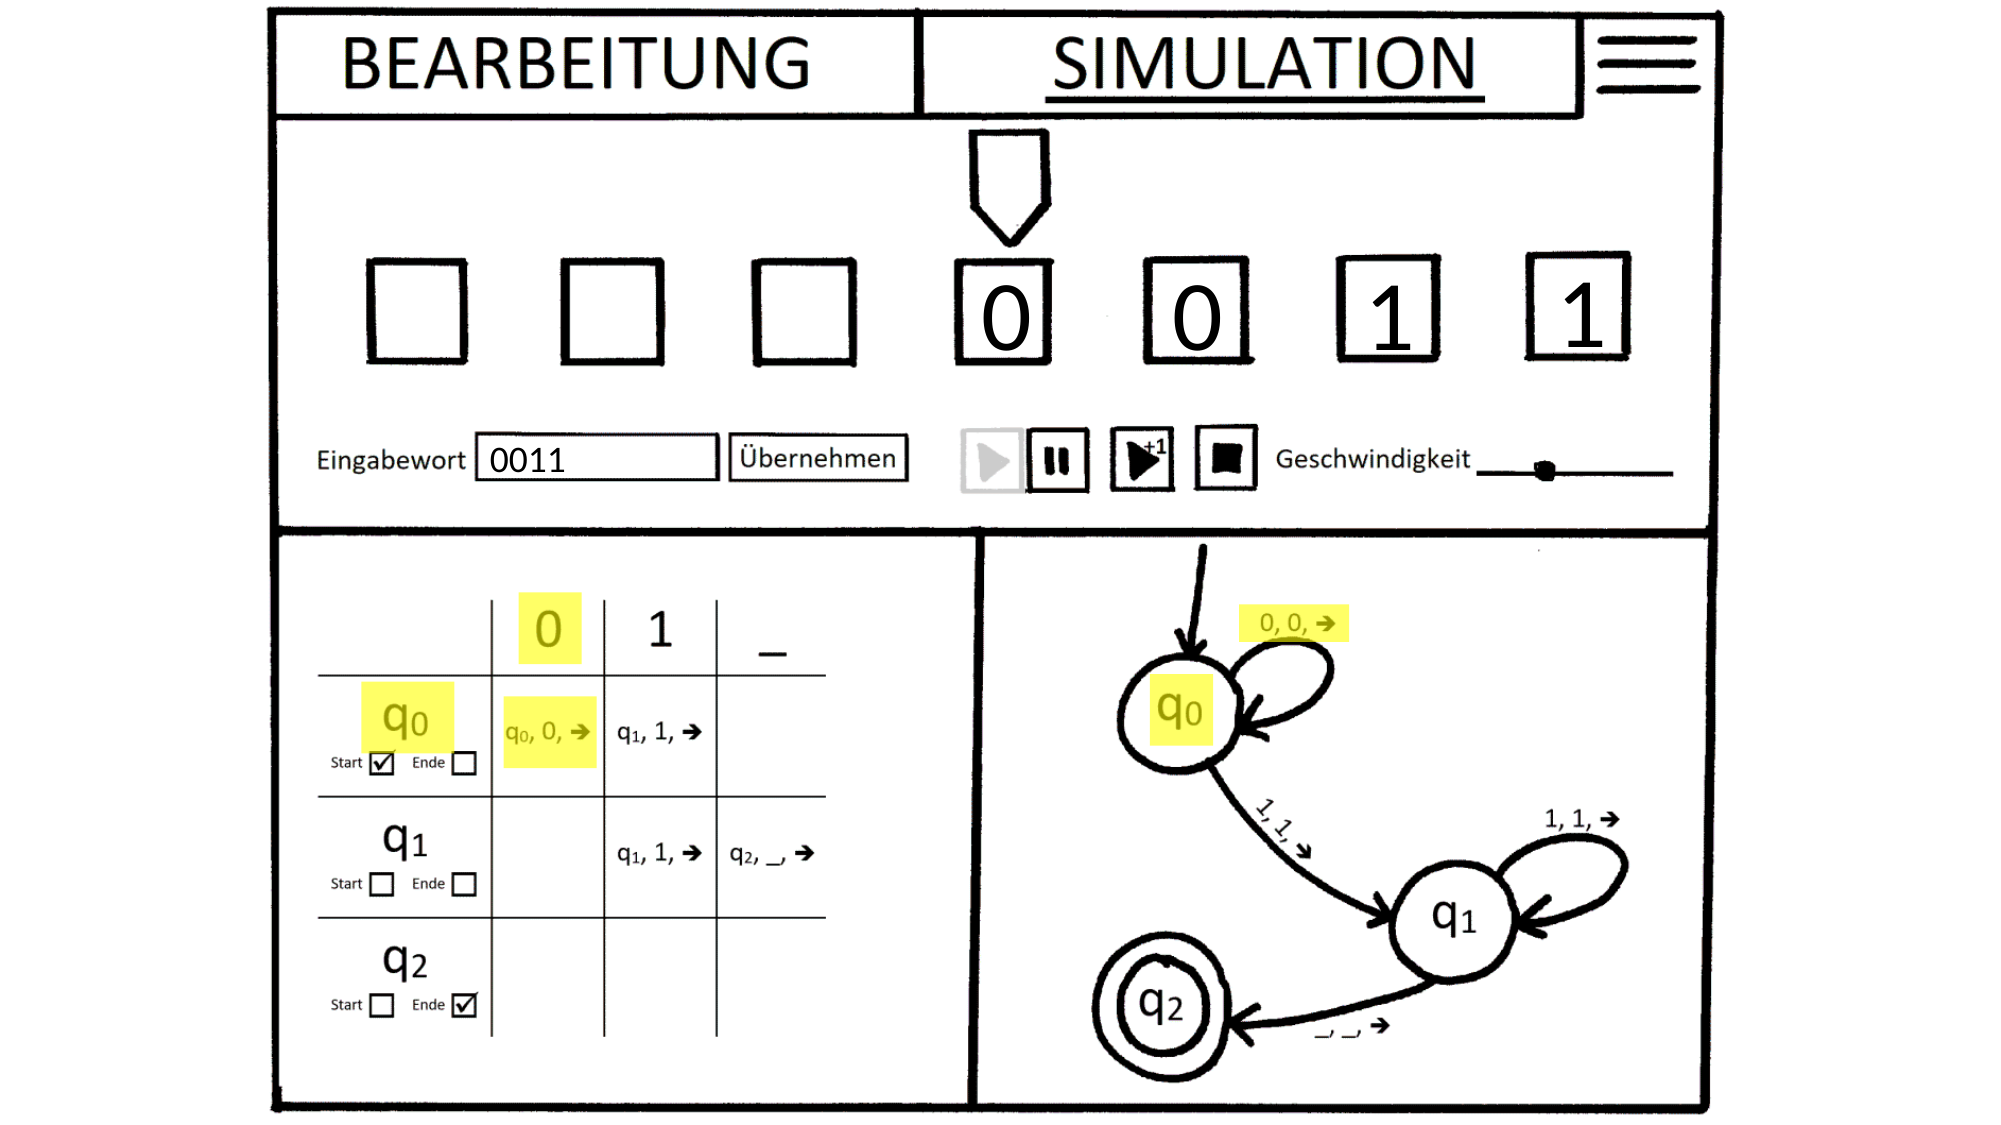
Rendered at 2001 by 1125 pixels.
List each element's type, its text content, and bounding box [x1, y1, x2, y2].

text_box [1149, 673, 1214, 747]
text_box 0011 [475, 427, 582, 488]
text_box 0 [1158, 242, 1239, 378]
text_box 0 [966, 242, 1047, 378]
text_box [517, 591, 583, 665]
text_box [955, 421, 1026, 505]
text_box 1 [1349, 242, 1431, 378]
picture [257, 0, 1743, 1125]
text_box [360, 681, 455, 754]
text_box [1238, 603, 1350, 643]
text_box [503, 695, 598, 769]
text_box 1 [1541, 239, 1622, 375]
